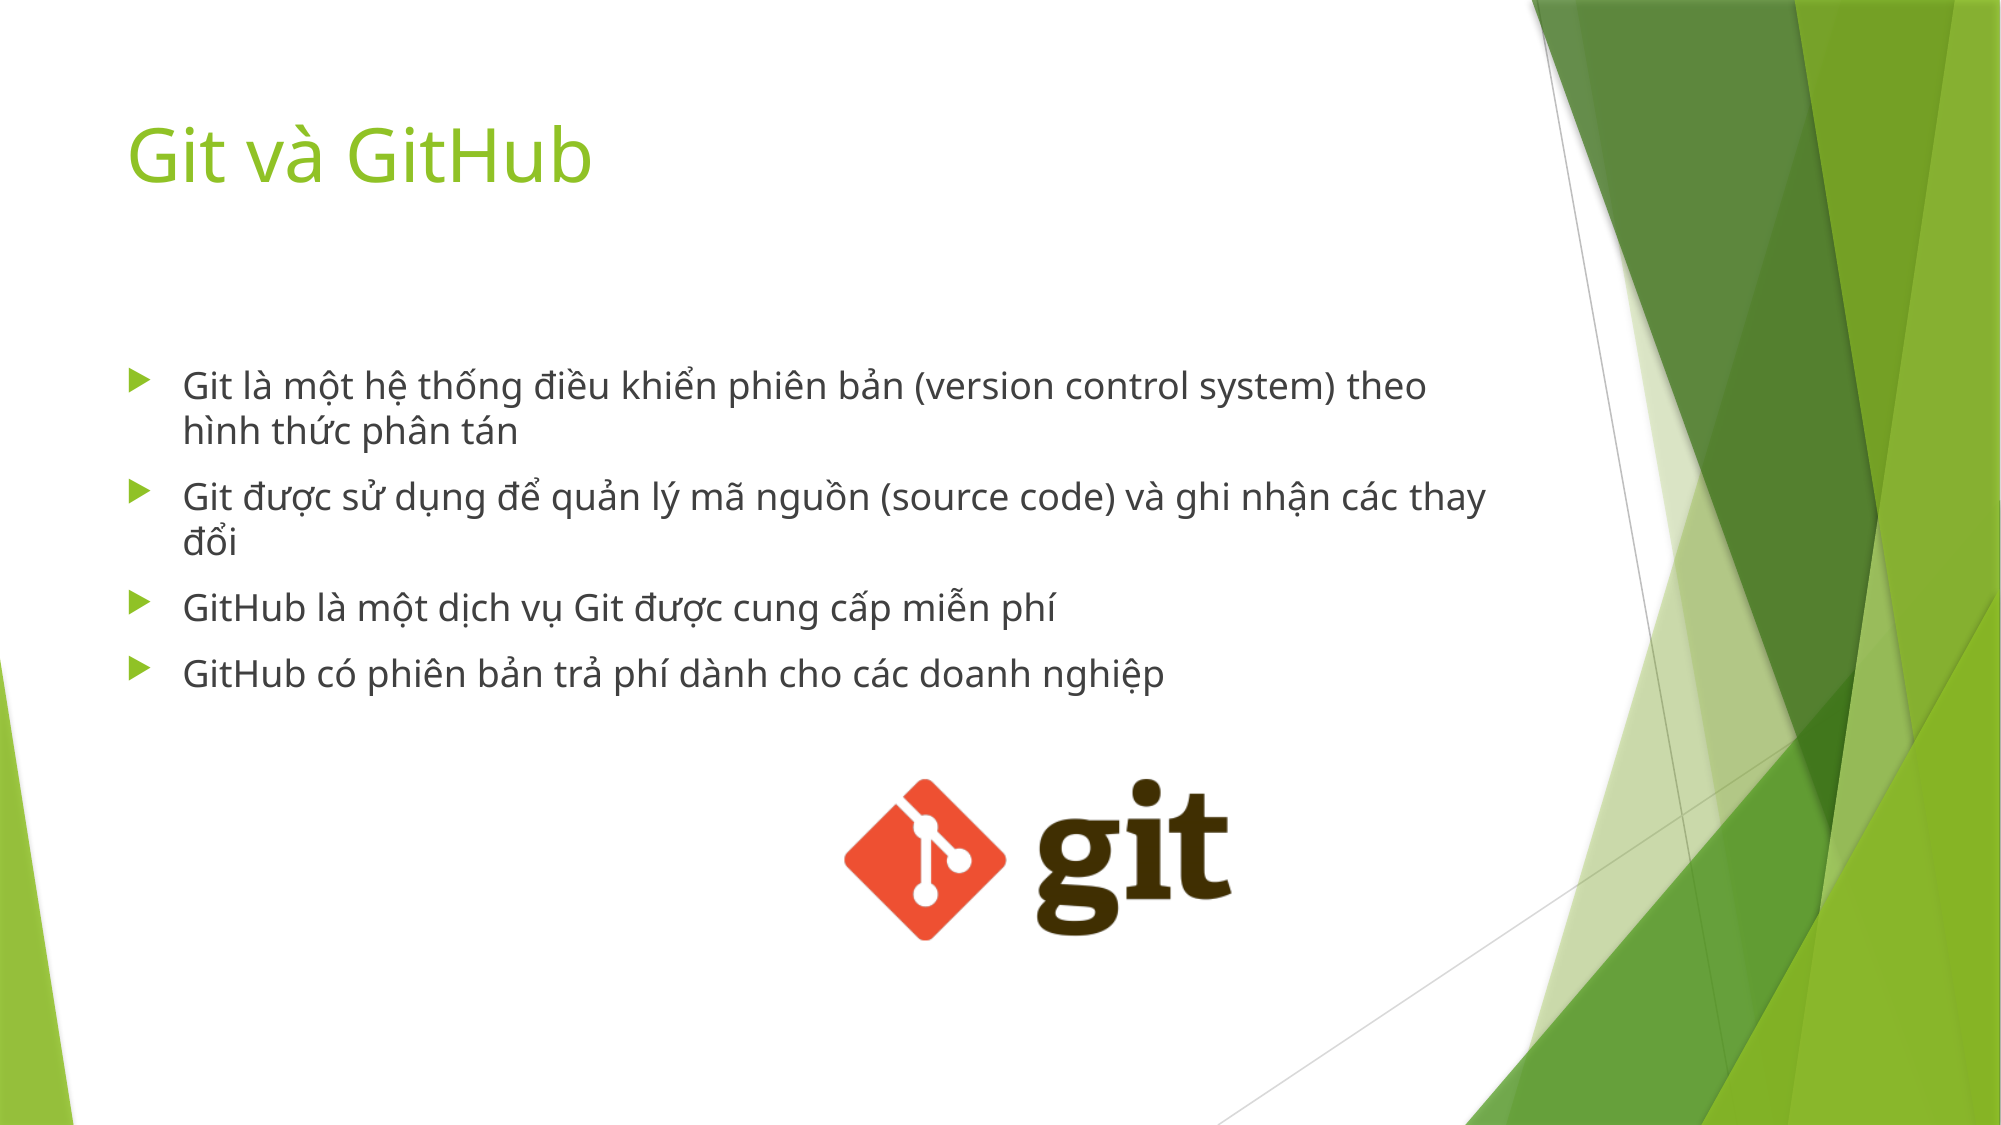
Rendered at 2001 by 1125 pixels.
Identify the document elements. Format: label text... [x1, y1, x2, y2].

list Git là một hệ thống điều khiển phiên bản (version control system) theo hình thức phân tán Git được sử dụng để quản lý mã nguồn (source code) và ghi nhận các thay đổi GitHub là một dịch vụ Git được cung cấp miễn phí GitHub có phiên bản trả phí dành cho các doanh nghiệp [111, 354, 1522, 992]
picture [802, 718, 1278, 977]
title Git và GitHub [111, 99, 1522, 317]
